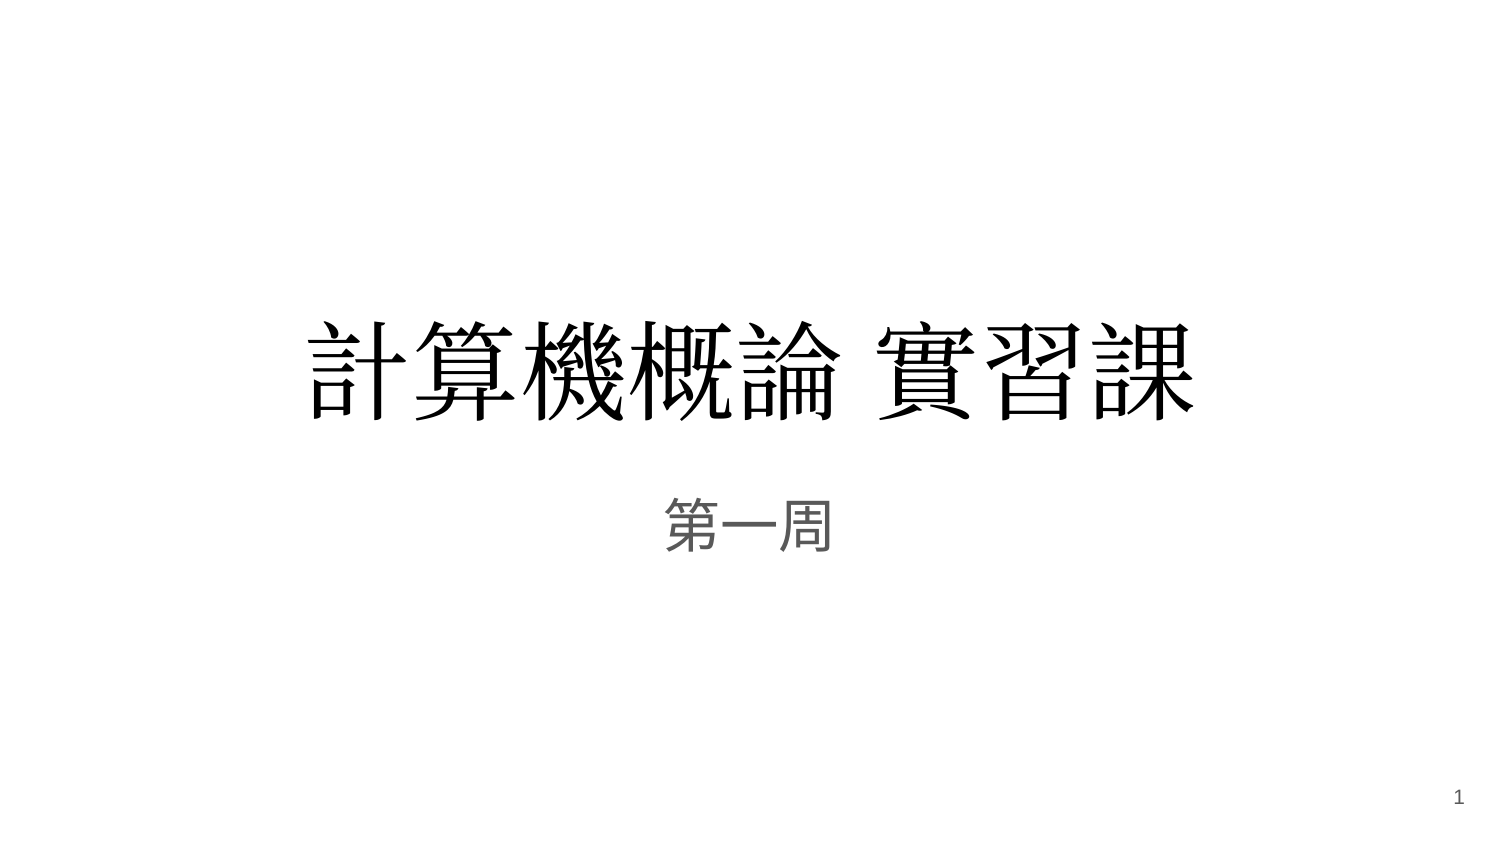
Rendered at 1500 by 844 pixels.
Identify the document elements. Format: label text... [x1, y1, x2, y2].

title 計算機概論 實習課 [51, 122, 1449, 459]
slide_number ‹#› [1389, 764, 1480, 830]
subtitle 第一周 [51, 464, 1449, 595]
